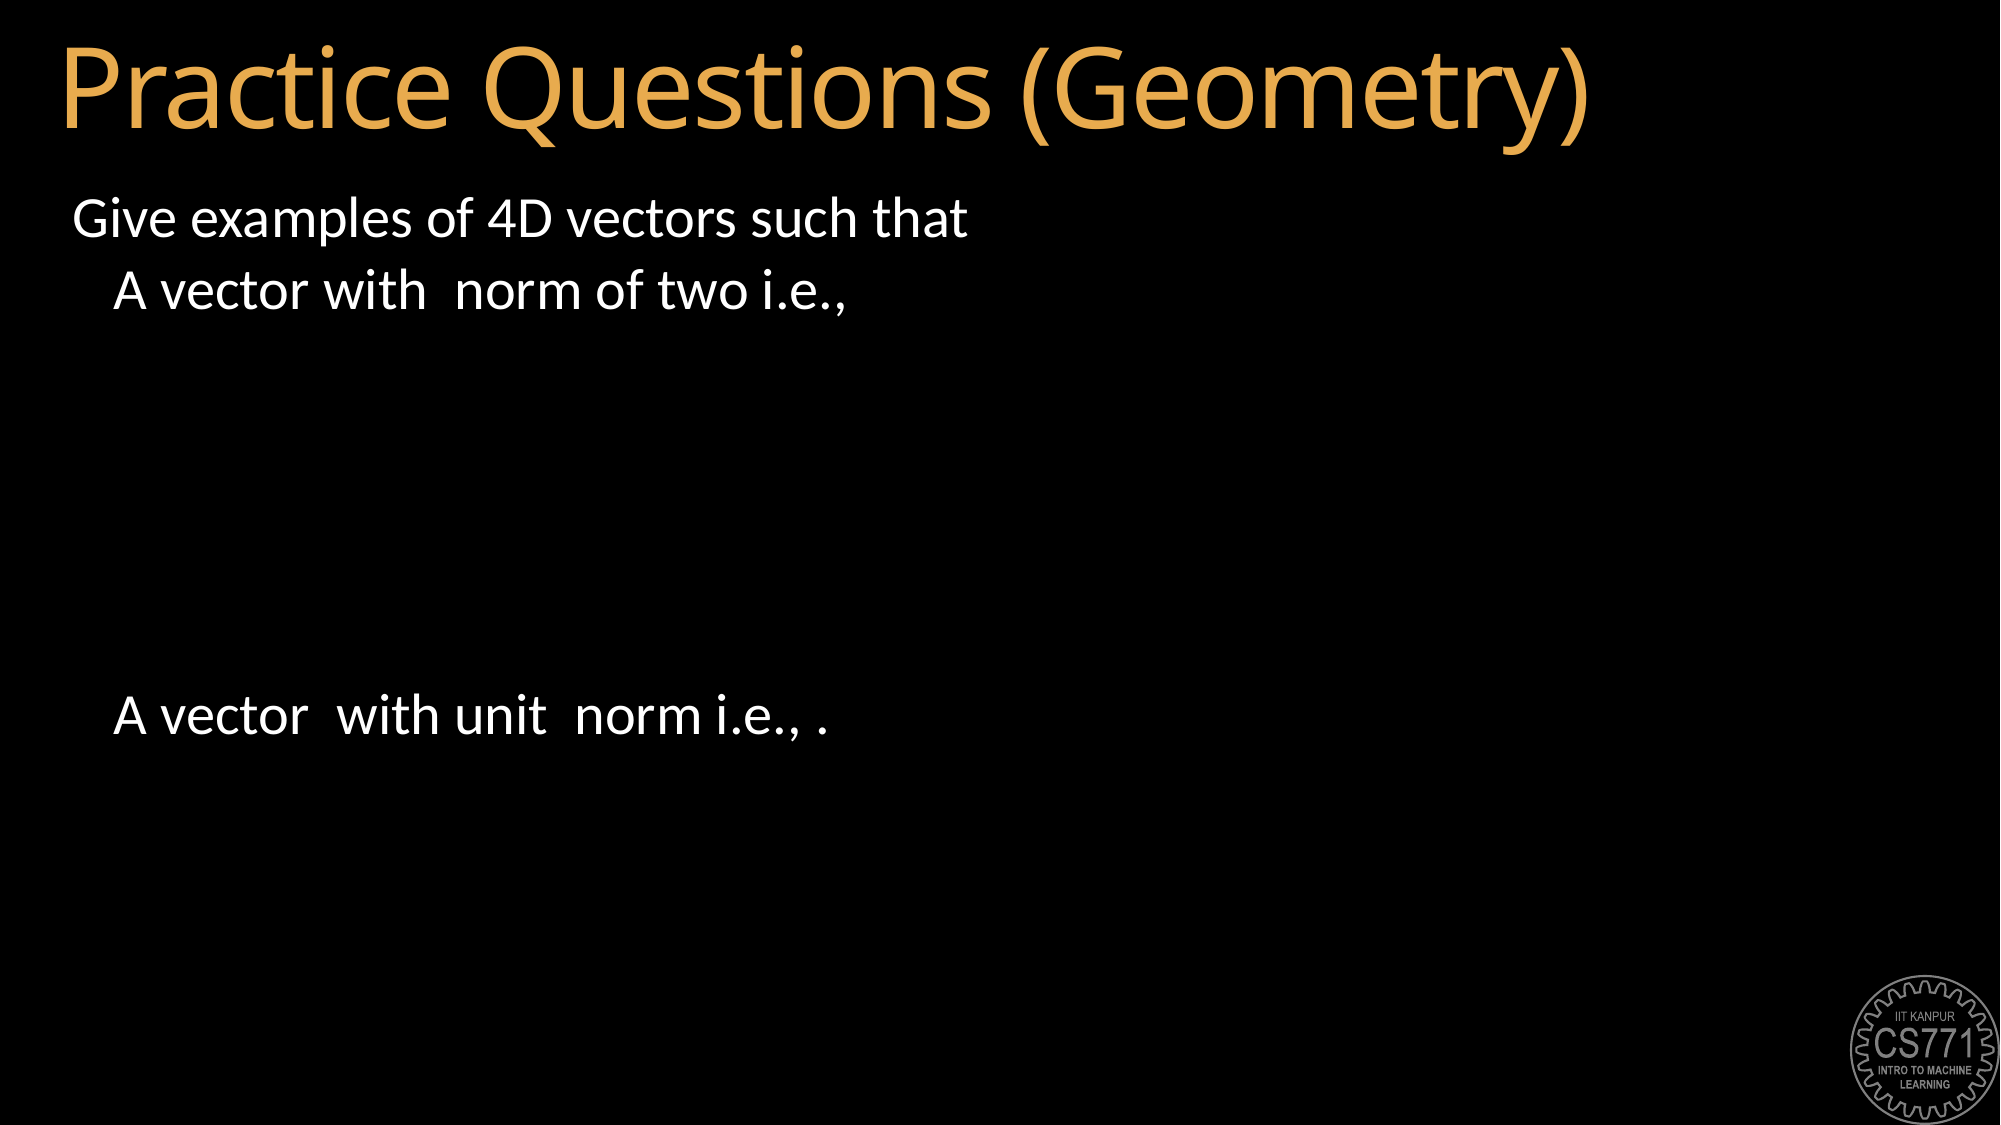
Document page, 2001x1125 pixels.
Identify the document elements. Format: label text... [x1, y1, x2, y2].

title Practice Questions (Geometry) [41, 5, 1945, 183]
